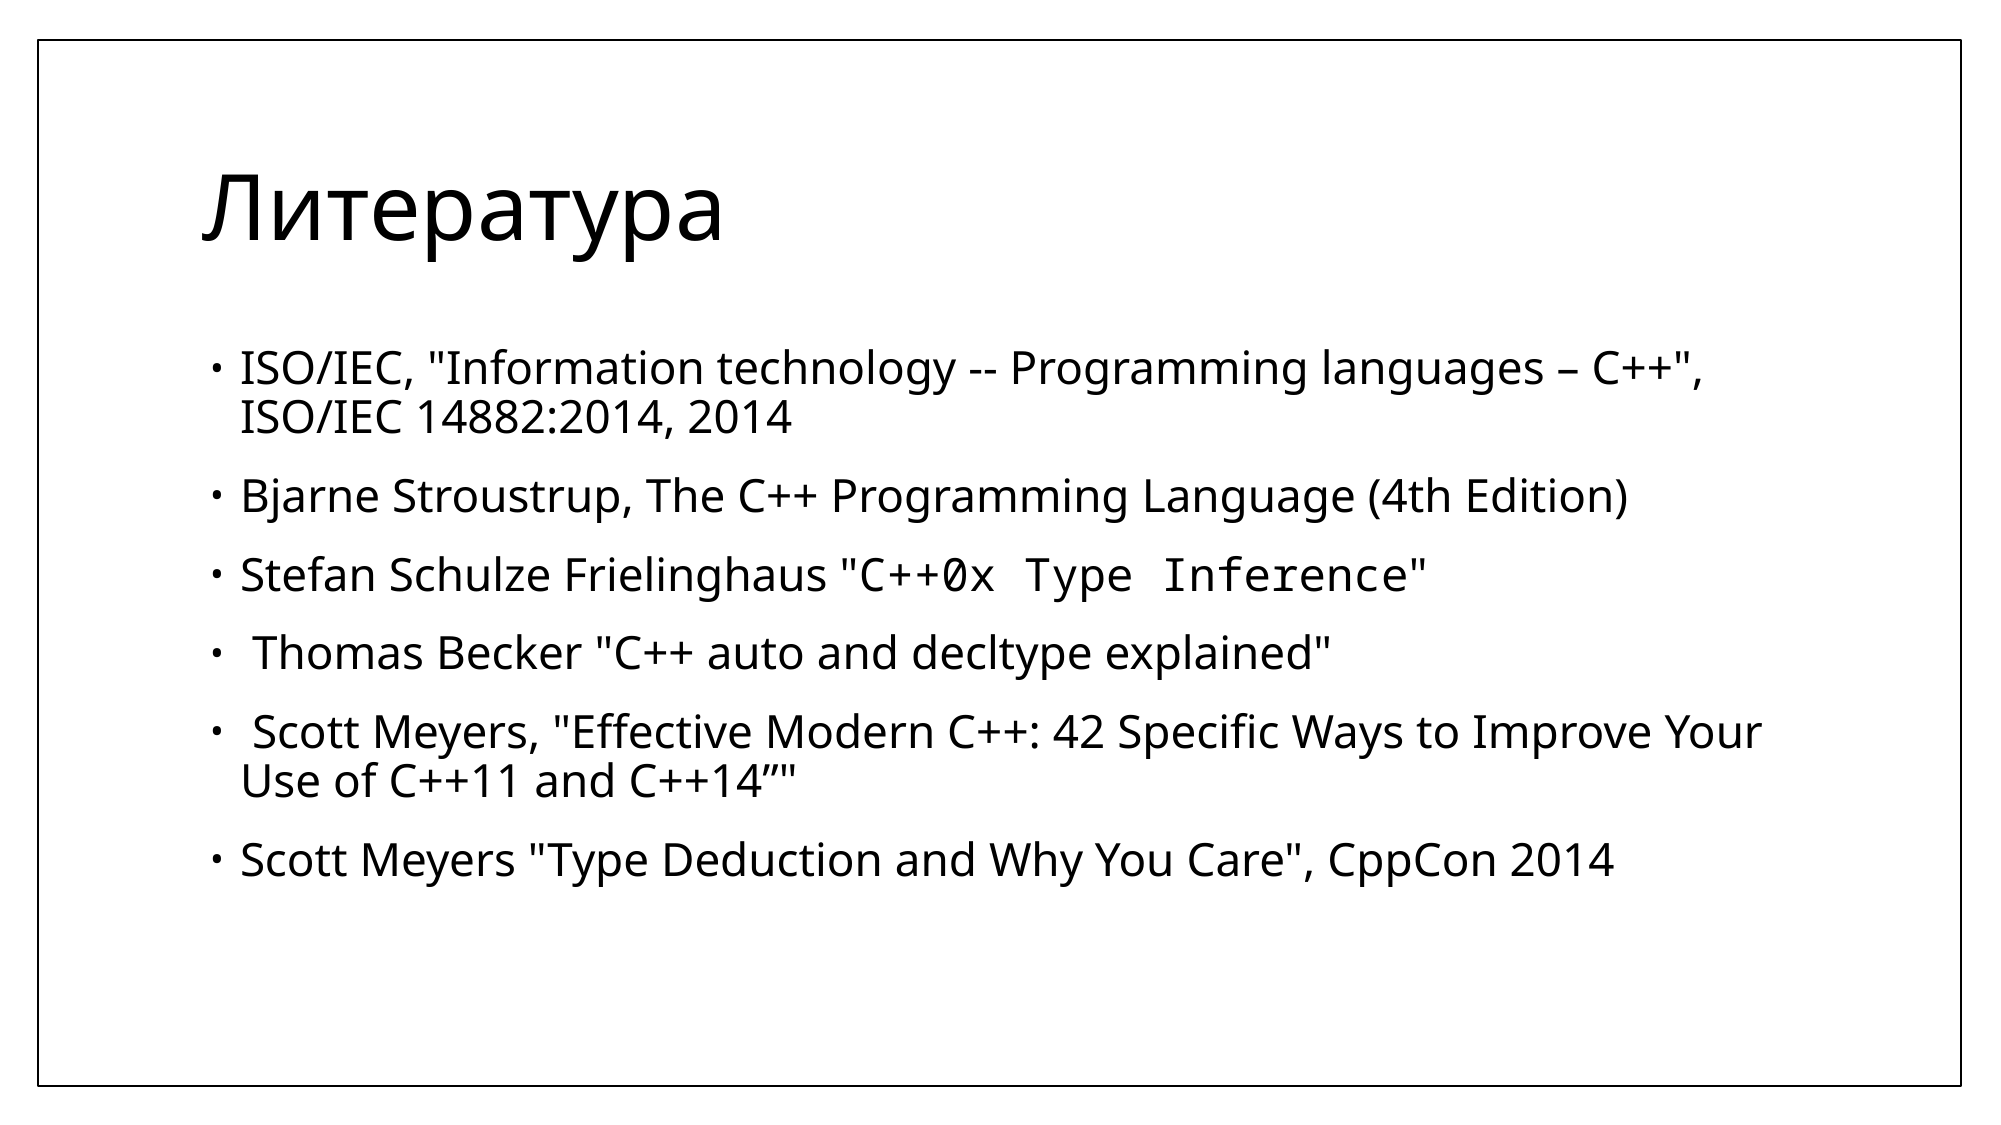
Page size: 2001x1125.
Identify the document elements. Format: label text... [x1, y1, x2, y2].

list ISO/IEC, "Information technology -- Programming languages – C++", ISO/IEC 14882:2014, 2014 Bjarne Stroustrup, The C++ Programming Language (4th Edition) Stefan Schulze Frielinghaus "C++0x Type Inference" Thomas Becker "C++ auto and decltype explained" Scott Meyers, "Effective Modern C++: 42 Specific Ways to Improve Your Use of C++11 and C++14”" Scott Meyers "Type Deduction and Why You Care", CppCon 2014 [187, 337, 1808, 1000]
title Литература [187, 99, 1808, 323]
